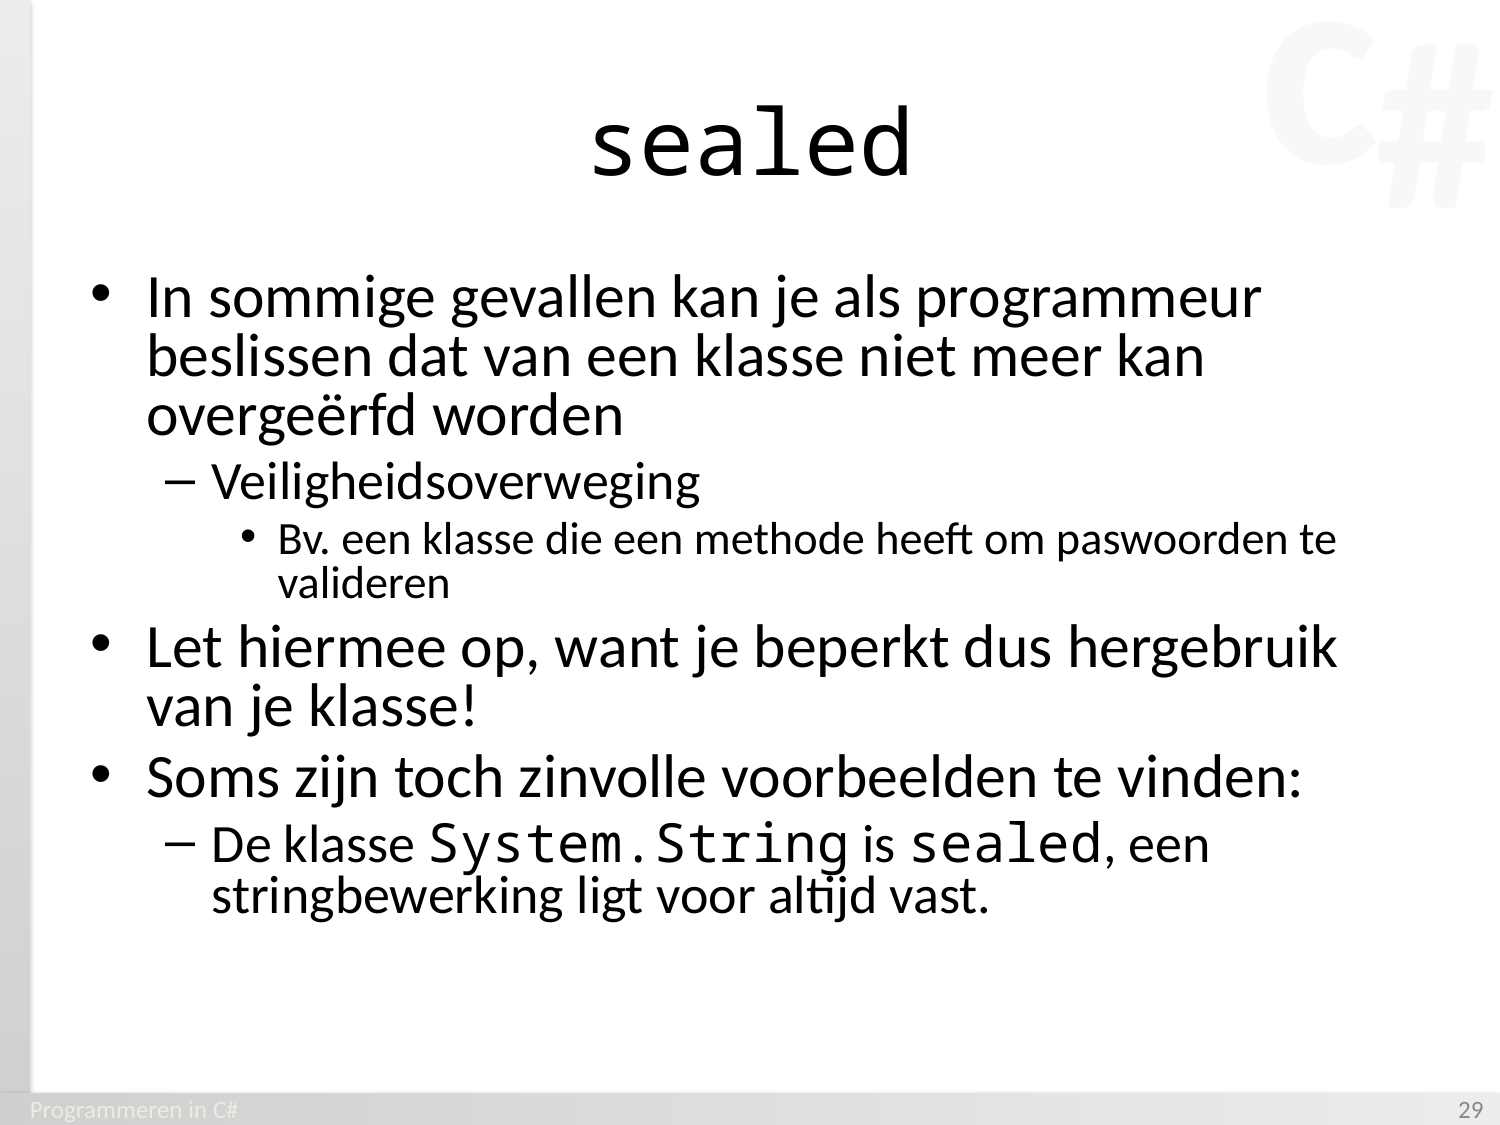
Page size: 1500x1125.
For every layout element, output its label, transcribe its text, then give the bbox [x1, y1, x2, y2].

list In sommige gevallen kan je als programmeur beslissen dat van een klasse niet meer kan overgeërfd worden Veiligheidsoverweging Bv. een klasse die een methode heeft om paswoorden te valideren Let hiermee op, want je beperkt dus hergebruik van je klasse! Soms zijn toch zinvolle voorbeelden te vinden: De klasse System.String is sealed, een stringbewerking ligt voor altijd vast. [75, 262, 1425, 1005]
footer Programmeren in C# [0, 1078, 372, 1125]
slide_number ‹#› [1148, 1078, 1499, 1125]
title sealed [75, 45, 1425, 233]
